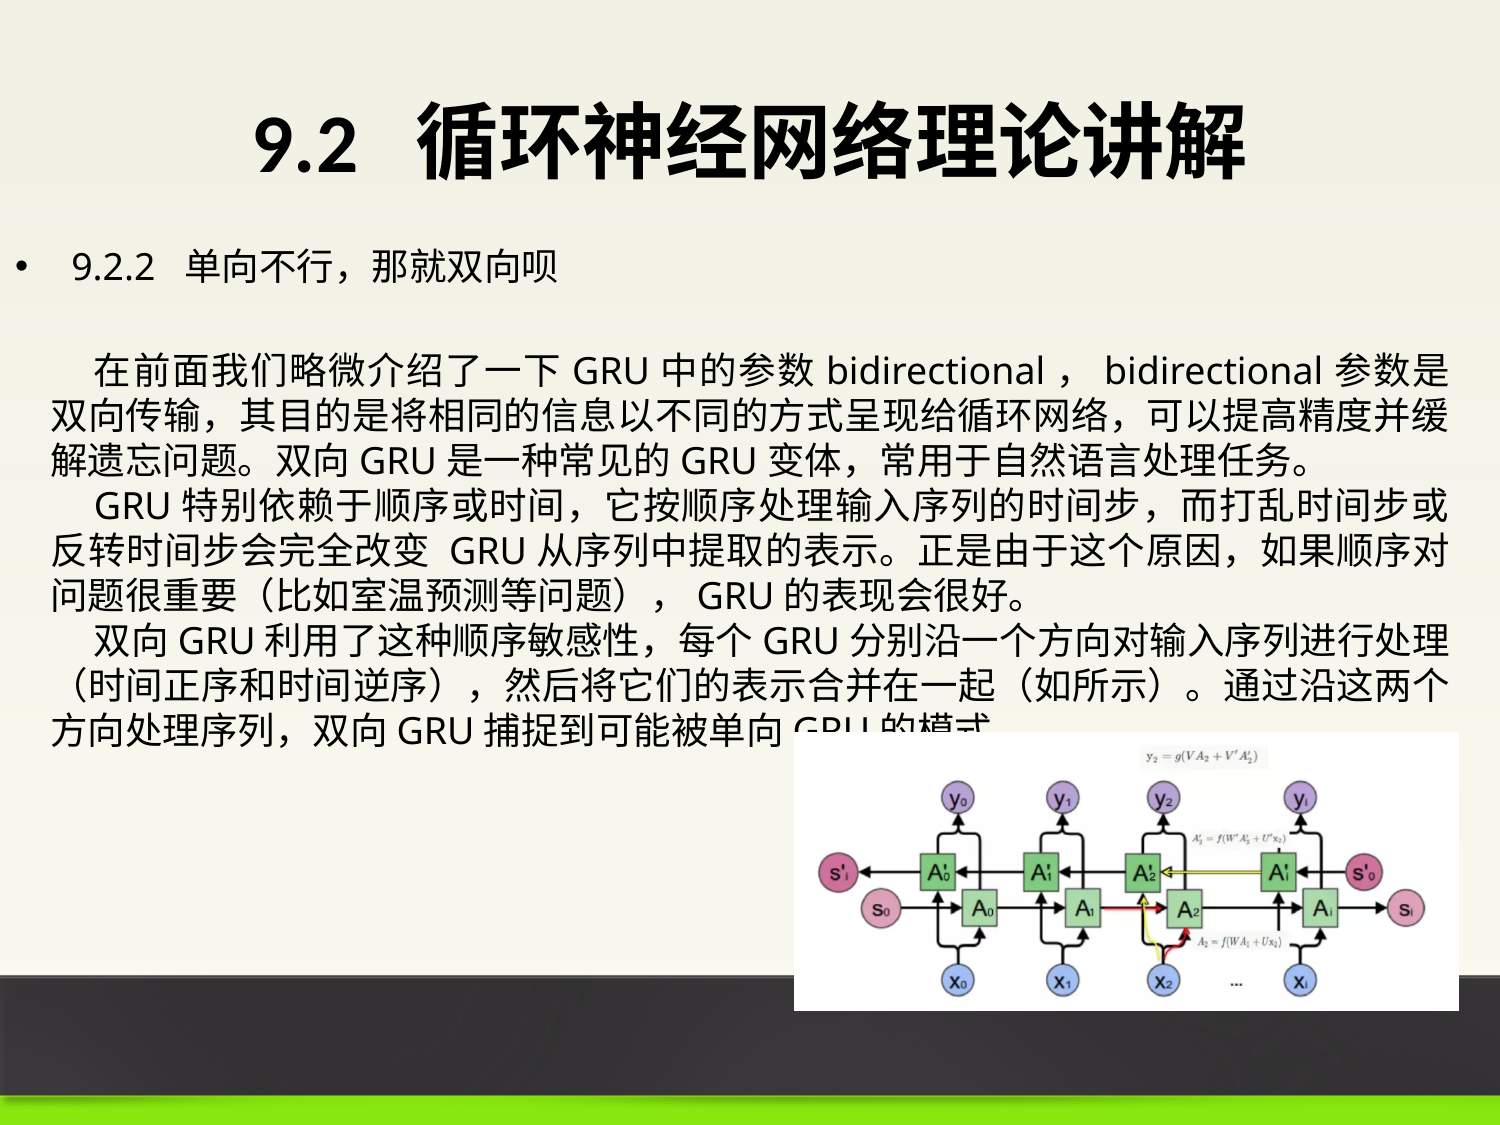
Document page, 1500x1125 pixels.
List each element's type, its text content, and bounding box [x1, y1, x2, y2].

title 9.2 循环神经网络理论讲解 [75, 45, 1425, 233]
list 9.2.2 单向不行，那就双向呗 [0, 235, 1350, 336]
text_box 在前面我们略微介绍了一下GRU中的参数bidirectional，bidirectional参数是双向传输，其目的是将相同的信息以不同的方式呈现给循环网络，可以提高精度并缓解遗忘问题。双向GRU是一种常见的GRU变体，常用于自然语言处理任务。 GRU特别依赖于顺序或时间，它按顺序处理输入序列的时间步，而打乱时间步或反转时间步会完全改变 GRU从序列中提取的表示。正是由于这个原因，如果顺序对问题很重要（比如室温预测等问题），GRU的表现会很好。 双向GRU利用了这种顺序敏感性，每个GRU分别沿一个方向对输入序列进行处理（时间正序和时间逆序），然后将它们的表示合并在一起（如所示）。通过沿这两个方向处理序列，双向GRU捕捉到可能被单向GRU的模式。 [35, 339, 1465, 760]
picture [0, 0, 1500, 1125]
